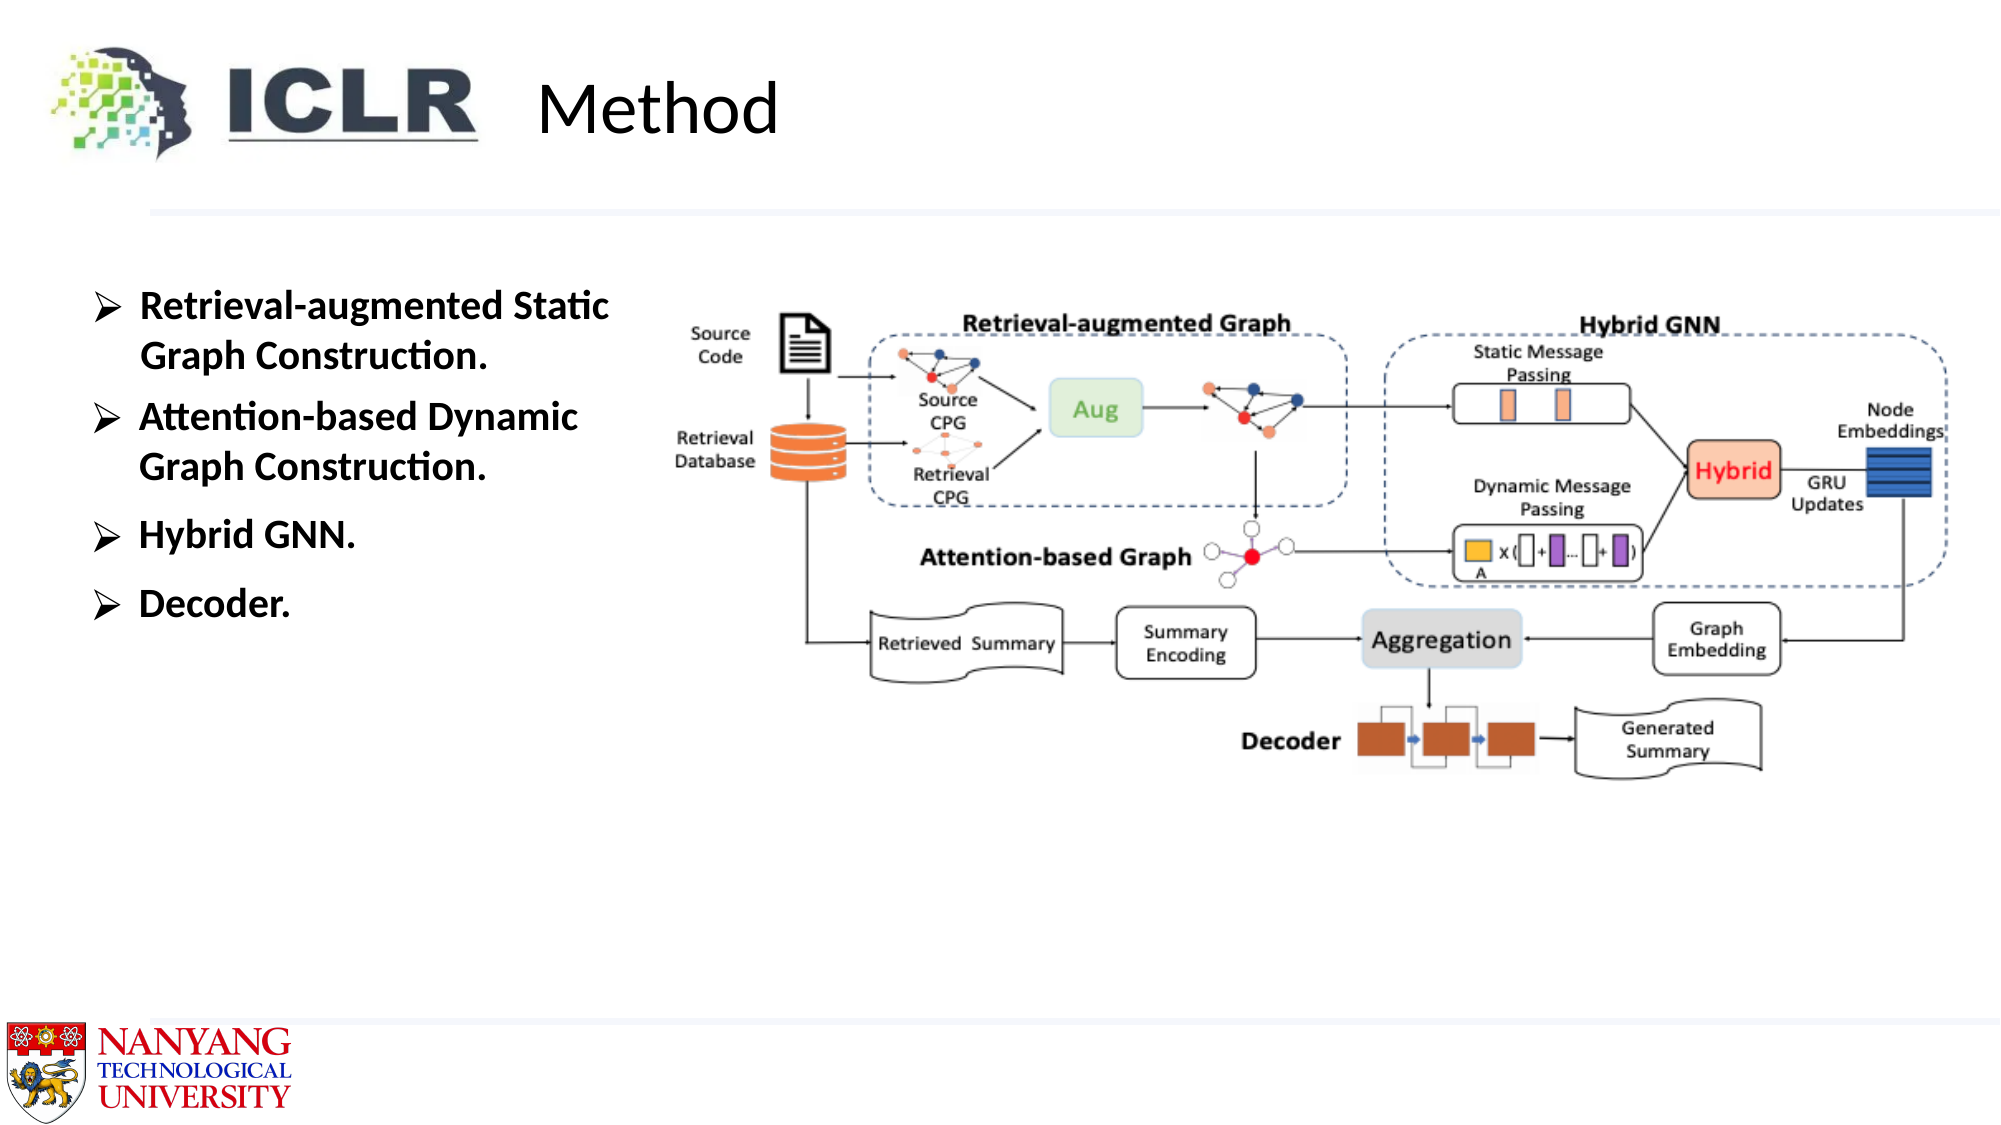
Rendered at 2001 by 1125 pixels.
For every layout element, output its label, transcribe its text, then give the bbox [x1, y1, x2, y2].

picture [3, 1021, 295, 1125]
picture [29, 24, 522, 176]
text_box Attention-based Dynamic Graph Construction. [76, 381, 639, 497]
text_box Method [526, 50, 799, 156]
text_box Retrieval-augmented Static Graph Construction. [78, 269, 997, 381]
text_box Hybrid GNN. [76, 499, 639, 565]
text_box Decoder. [76, 568, 639, 634]
picture [644, 292, 1993, 796]
